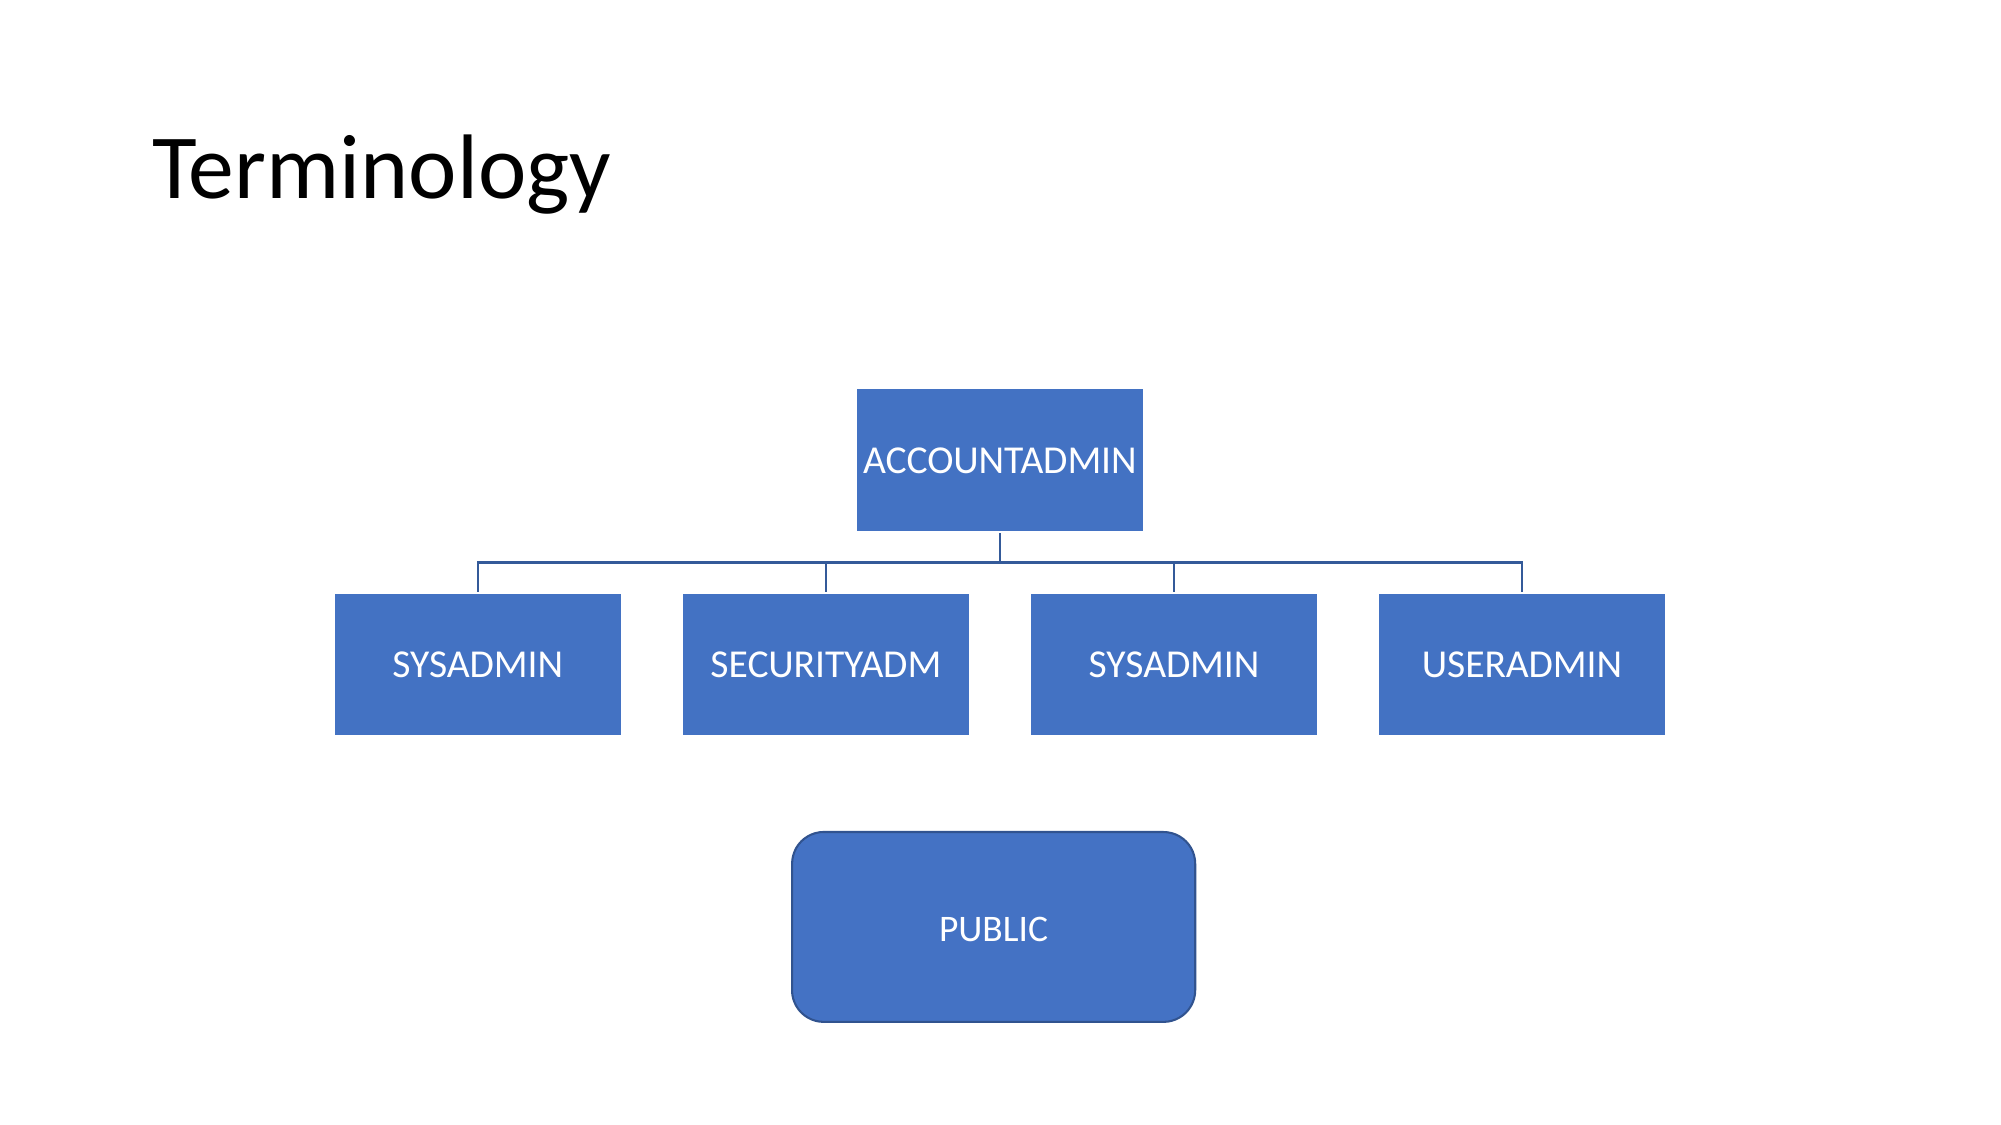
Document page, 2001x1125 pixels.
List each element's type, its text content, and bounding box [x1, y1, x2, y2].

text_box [333, 388, 1667, 737]
text_box PUBLIC [792, 831, 1196, 1022]
title Terminology [137, 59, 1863, 278]
